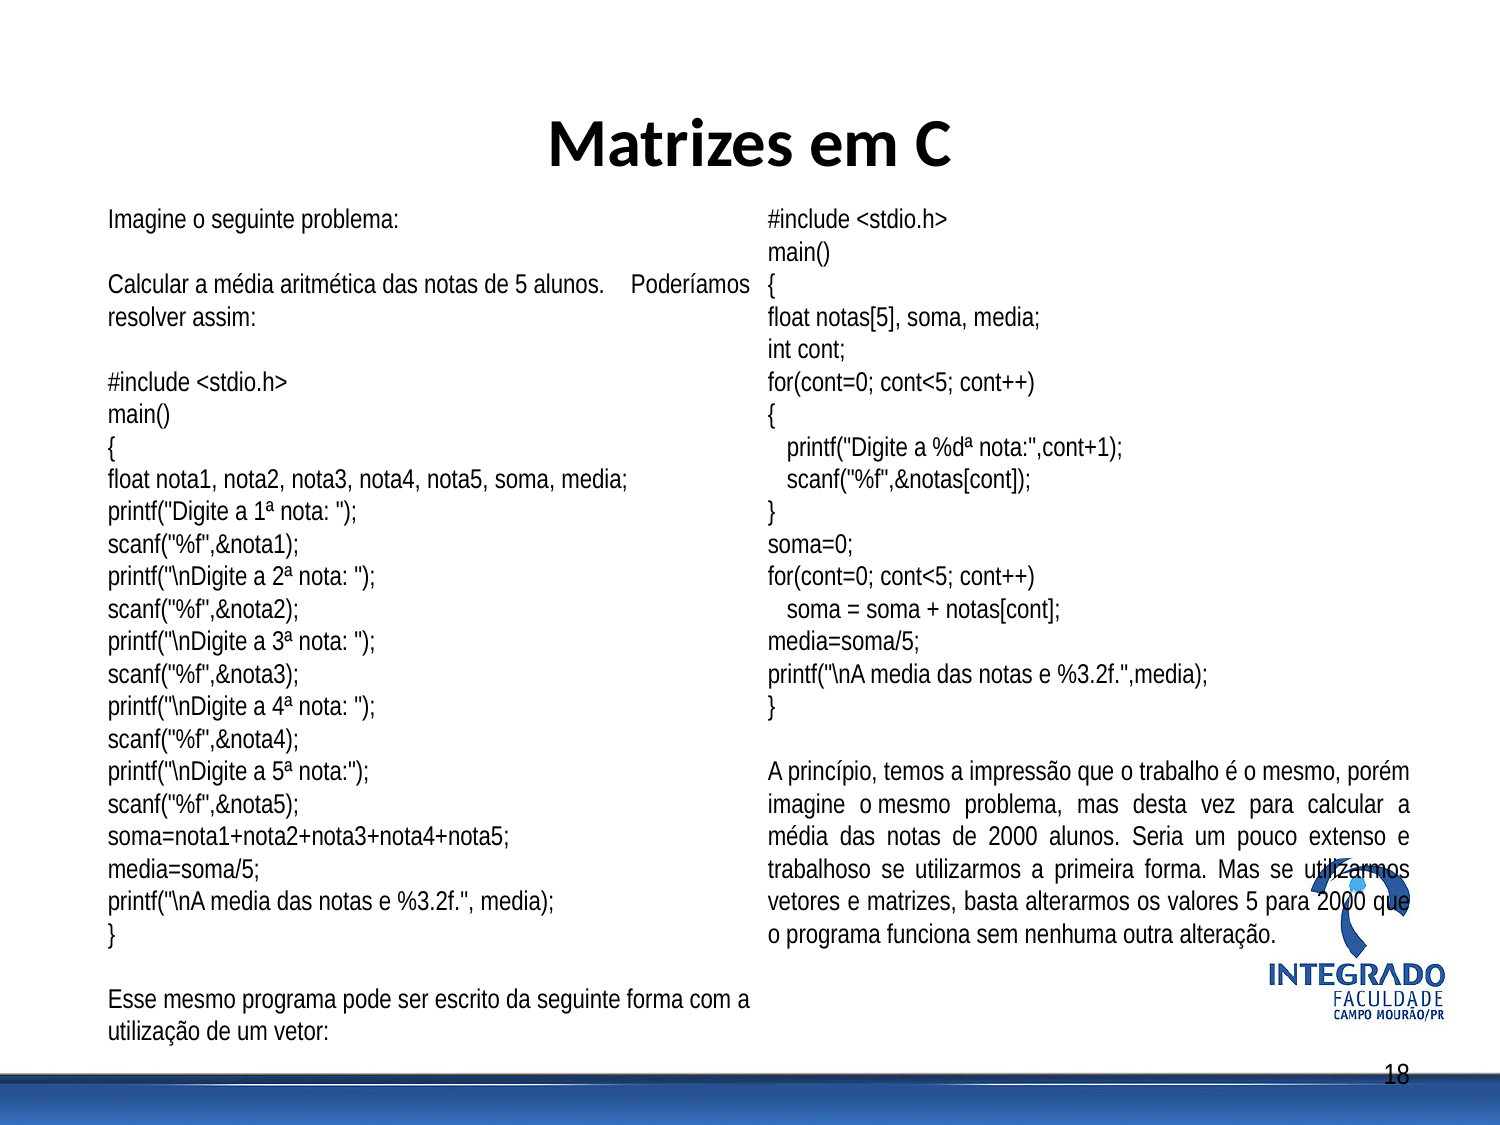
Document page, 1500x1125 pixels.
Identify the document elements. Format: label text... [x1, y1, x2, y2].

title Matrizes em C [75, 45, 1425, 193]
slide_number 18 [1074, 1042, 1425, 1103]
picture [0, 0, 1500, 1125]
list Imagine o seguinte problema: Calcular a média aritmética das notas de 5 alunos. Poderíamos resolver assim: #include <stdio.h> main() { float nota1, nota2, nota3, nota4, nota5, soma, media; printf("Digite a 1ª nota: "); scanf("%f",&nota1); printf("\nDigite a 2ª nota: "); scanf("%f",&nota2); printf("\nDigite a 3ª nota: "); scanf("%f",&nota3); printf("\nDigite a 4ª nota: "); scanf("%f",&nota4); printf("\nDigite a 5ª nota:"); scanf("%f",&nota5); soma=nota1+nota2+nota3+nota4+nota5; media=soma/5; printf("\nA media das notas e %3.2f.", media); } Esse mesmo programa pode ser escrito da seguinte forma com a utilização de um vetor: #include <stdio.h> main() { float notas[5], soma, media; int cont; for(cont=0; cont<5; cont++) { printf("Digite a %dª nota:",cont+1); scanf("%f",&notas[cont]); } soma=0; for(cont=0; cont<5; cont++) soma = soma + notas[cont]; media=soma/5; printf("\nA media das notas e %3.2f.",media); } A princípio, temos a impressão que o trabalho é o mesmo, porém imagine o mesmo problema, mas desta vez para calcular a média das notas de 2000 alunos. Seria um pouco extenso e trabalhoso se utilizarmos a primeira forma. Mas se utilizarmos vetores e matrizes, basta alterarmos os valores 5 para 2000 que o programa funciona sem nenhuma outra alteração. [75, 193, 1425, 937]
